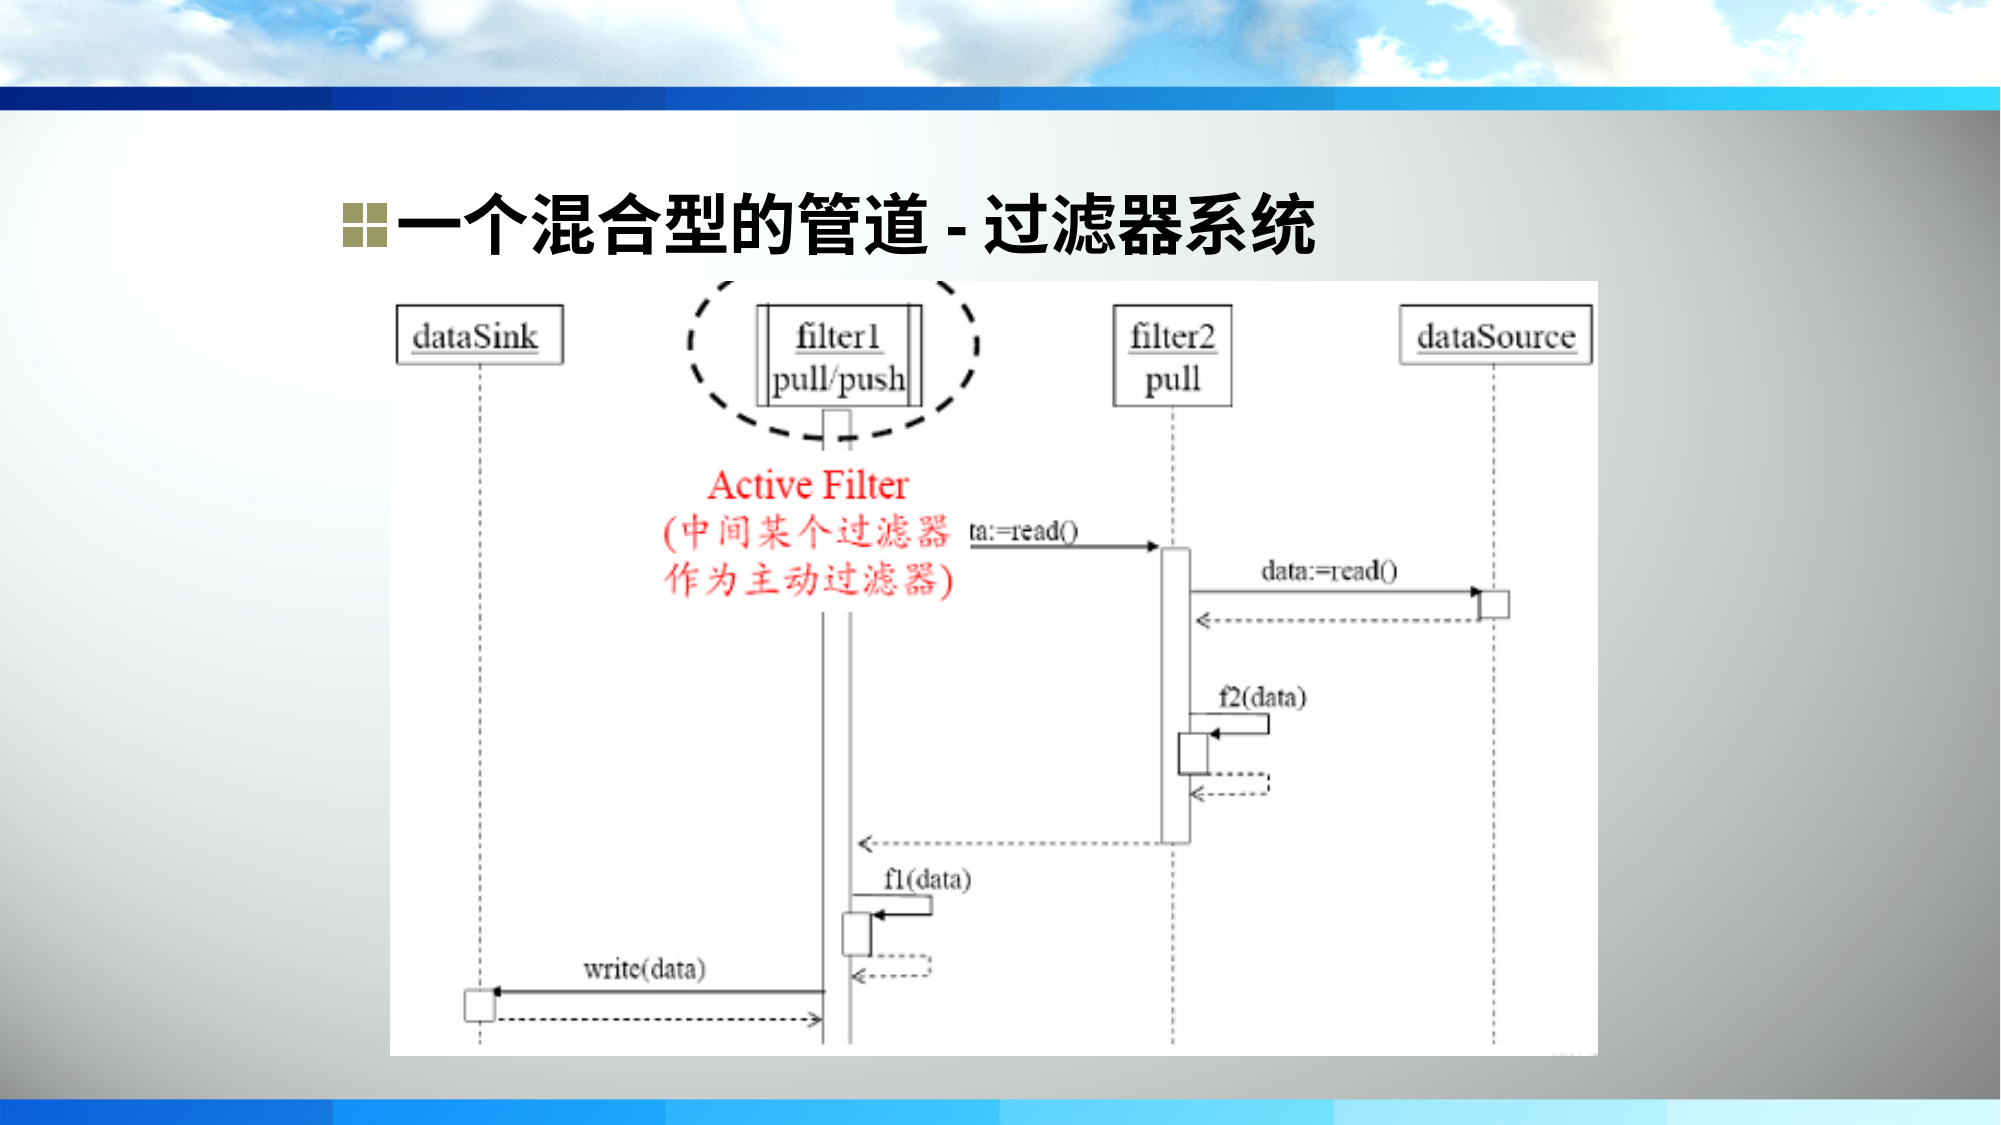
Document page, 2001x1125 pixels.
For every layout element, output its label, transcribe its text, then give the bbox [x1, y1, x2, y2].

list 一个混合型的管道-过滤器系统 [324, 175, 1669, 1055]
picture [0, 0, 2001, 1125]
